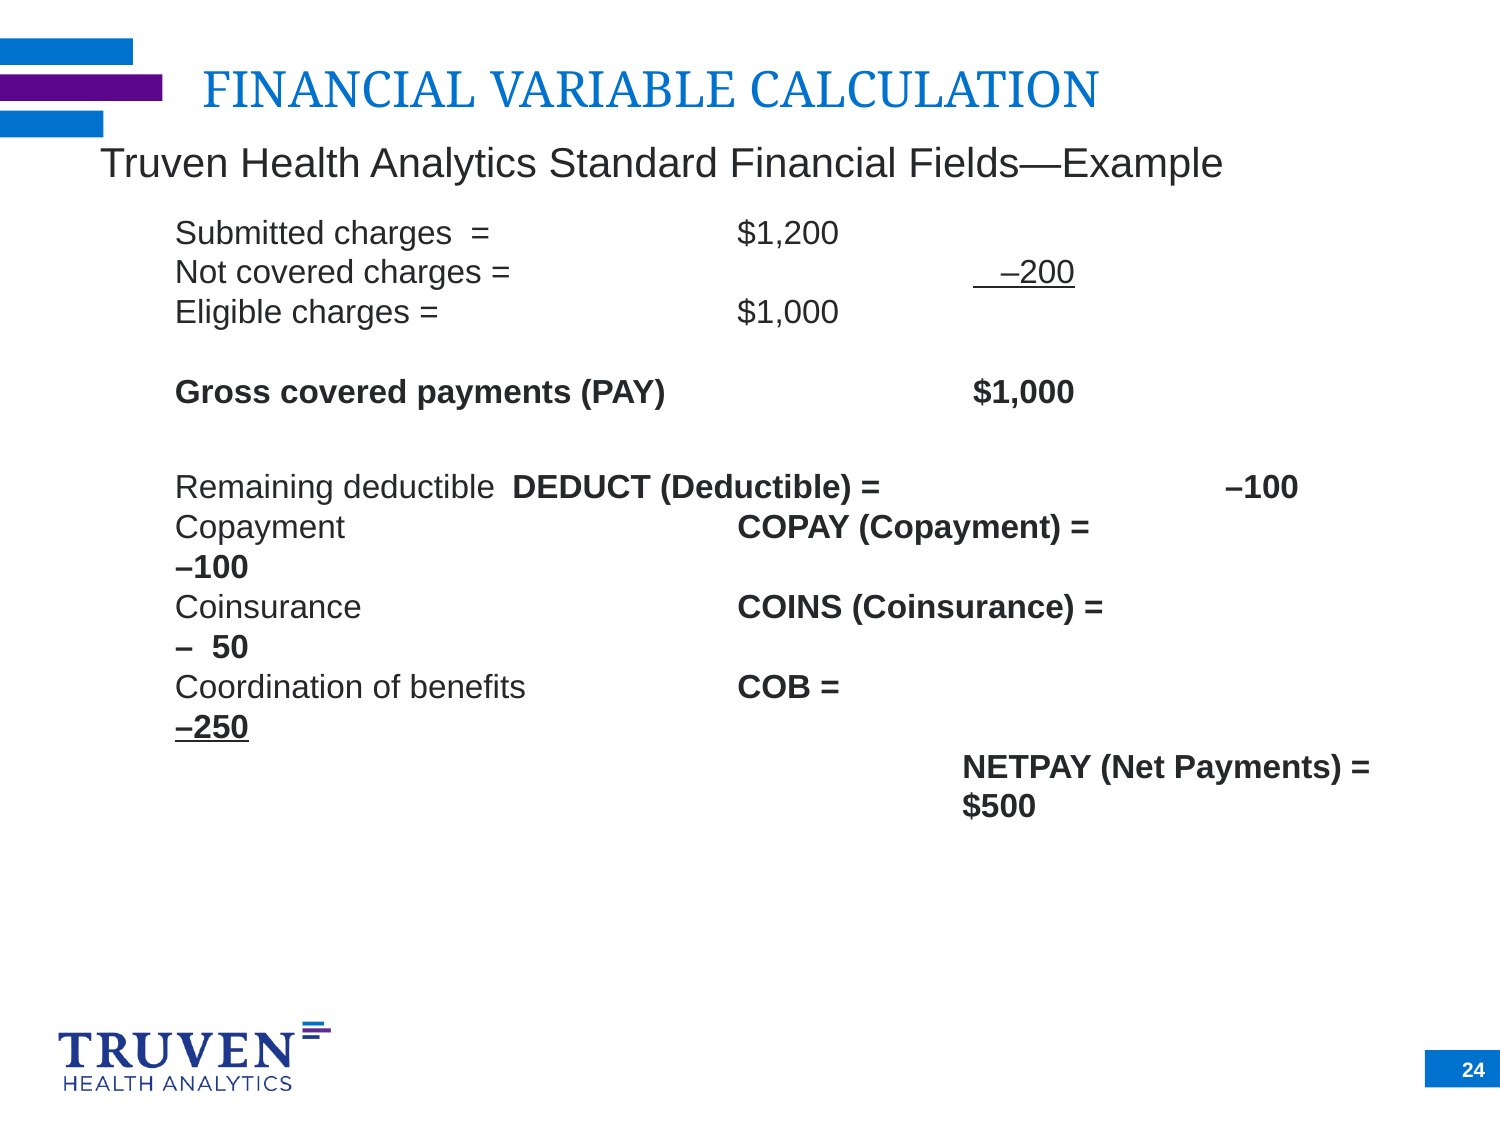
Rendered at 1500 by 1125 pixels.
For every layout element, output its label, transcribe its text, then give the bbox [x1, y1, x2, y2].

title FINANCIAL VARIABLE CALCULATION [187, 24, 1425, 150]
slide_number 24 [1412, 1050, 1500, 1088]
text_box Truven Health Analytics Standard Financial Fields—Example Submitted charges = $1,200 Not covered charges = –200 Eligible charges = $1,000 Gross covered payments (PAY) $1,000 Remaining deductible DEDUCT (Deductible) = –100 Copayment COPAY (Copayment) = –100 Coinsurance COINS (Coinsurance) = – 50 Coordination of benefits COB = –250 NETPAY (Net Payments) = $500 [99, 135, 1375, 842]
picture [24, 987, 365, 1125]
